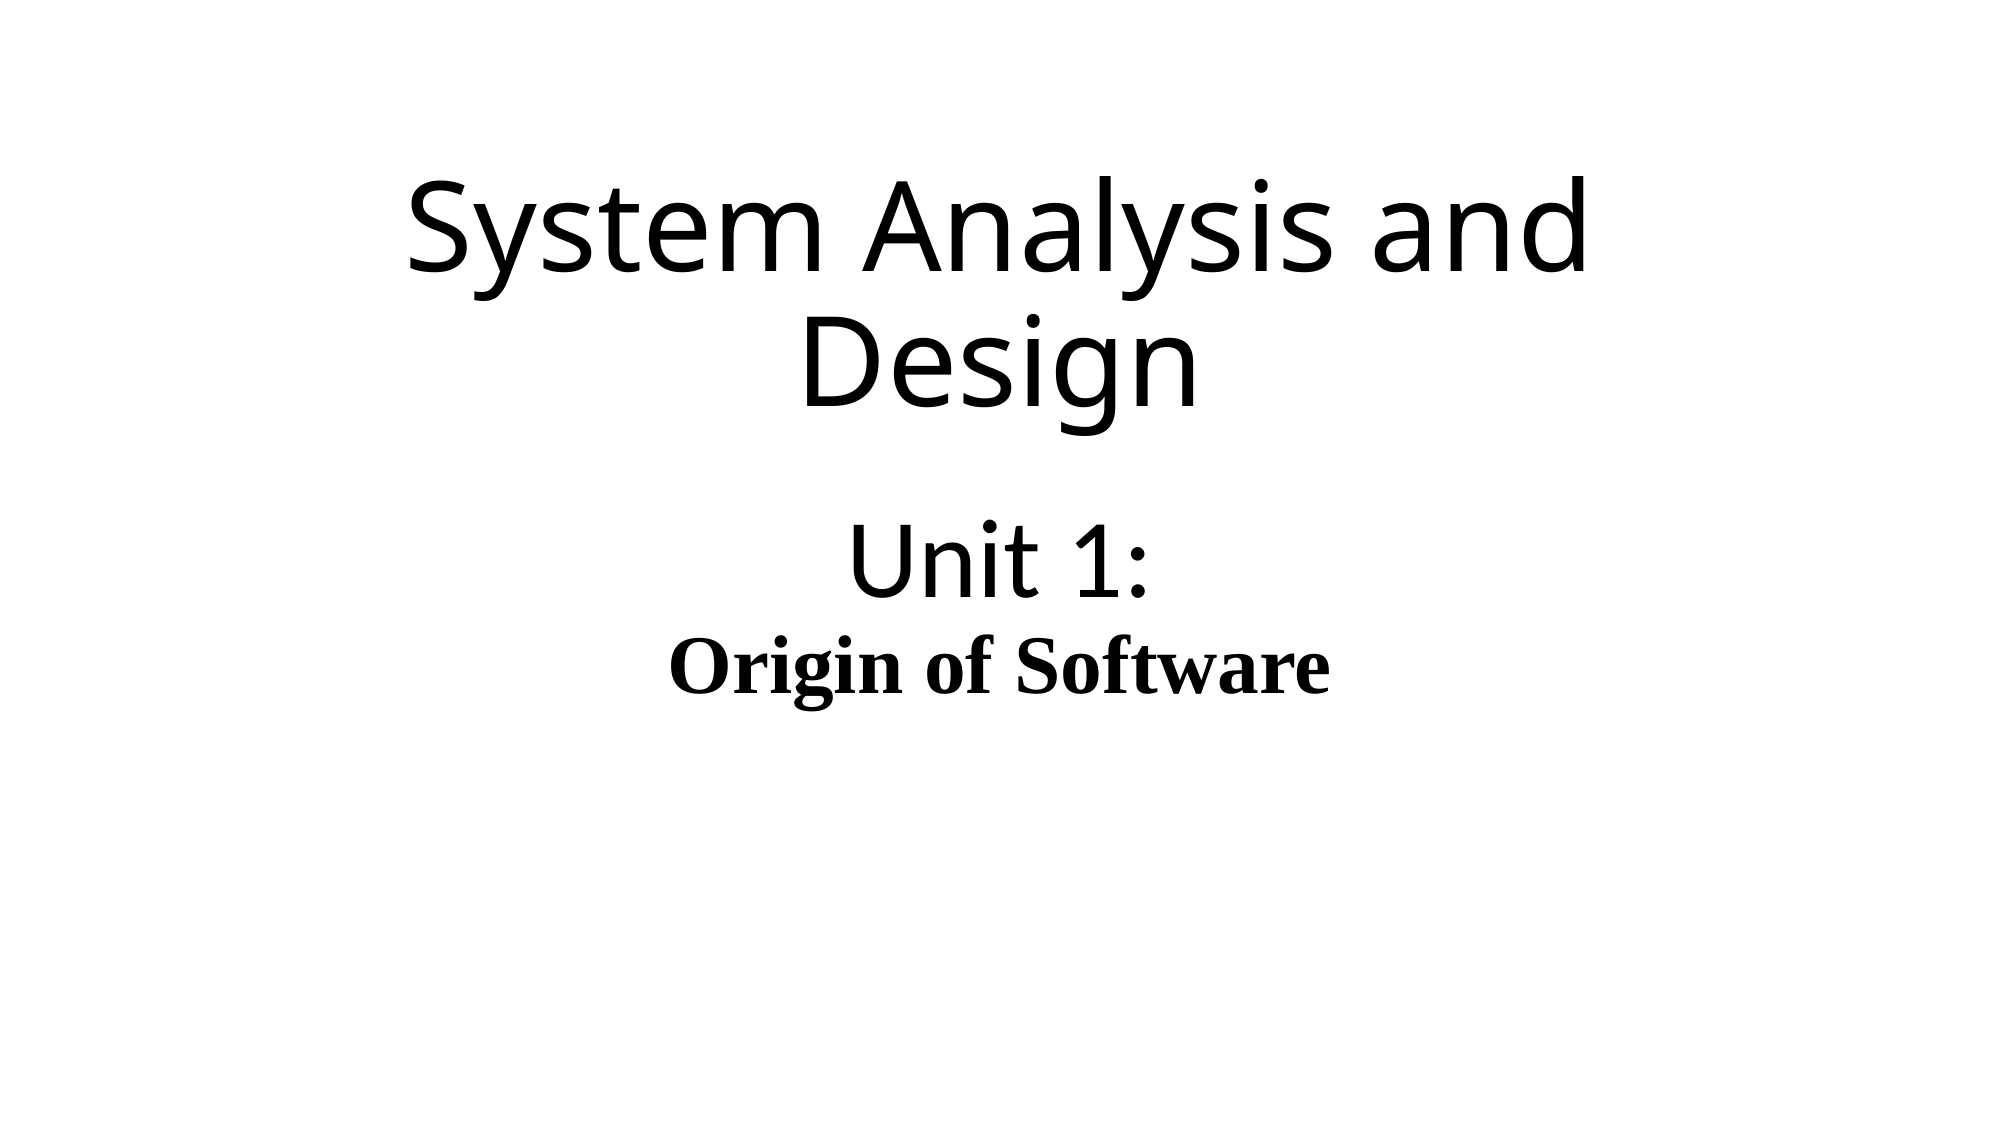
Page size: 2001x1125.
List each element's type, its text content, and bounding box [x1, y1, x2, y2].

title System Analysis and Design [249, 184, 1750, 442]
subtitle Unit 1: Origin of Software [249, 492, 1750, 764]
